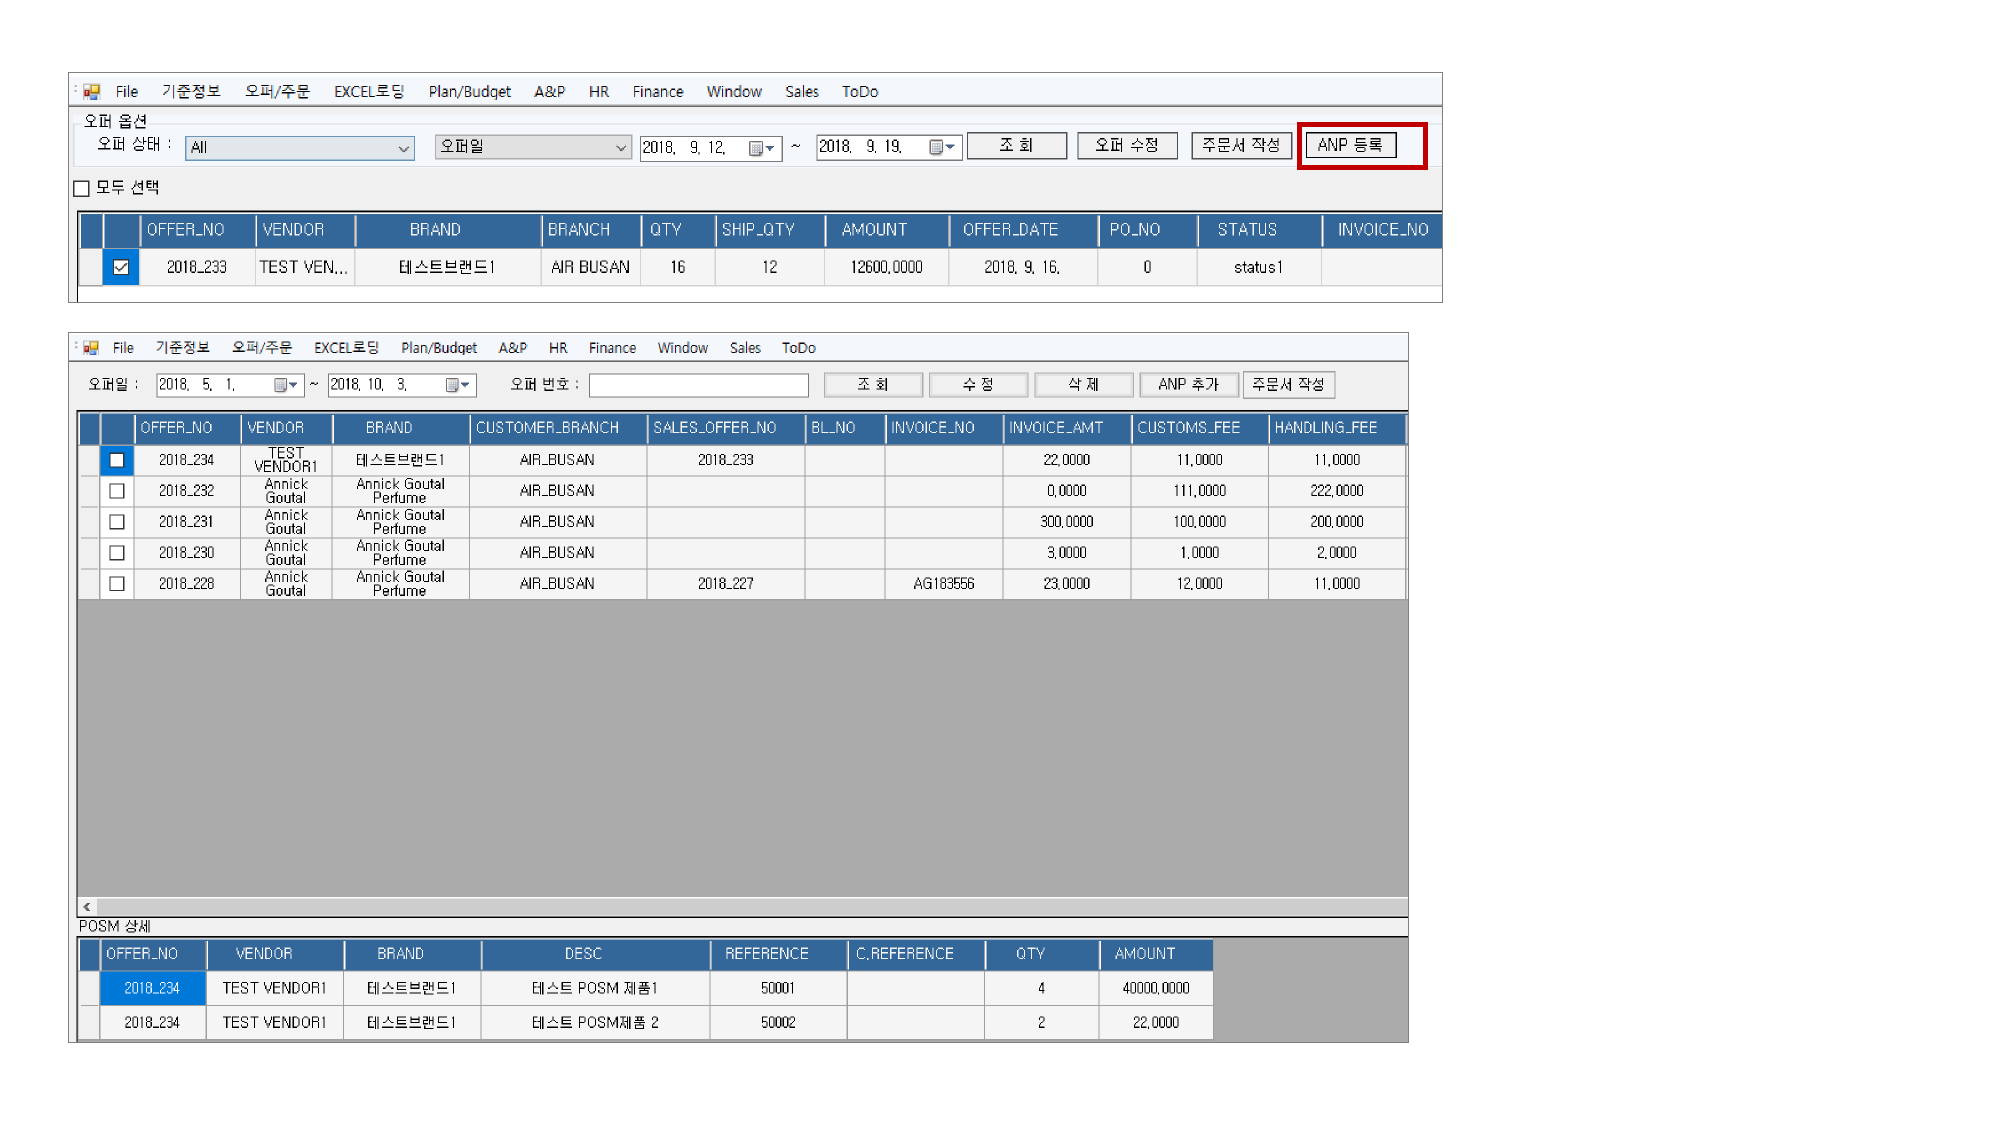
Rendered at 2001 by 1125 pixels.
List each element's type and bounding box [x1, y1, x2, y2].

picture [67, 332, 1409, 1043]
picture [67, 72, 1443, 303]
